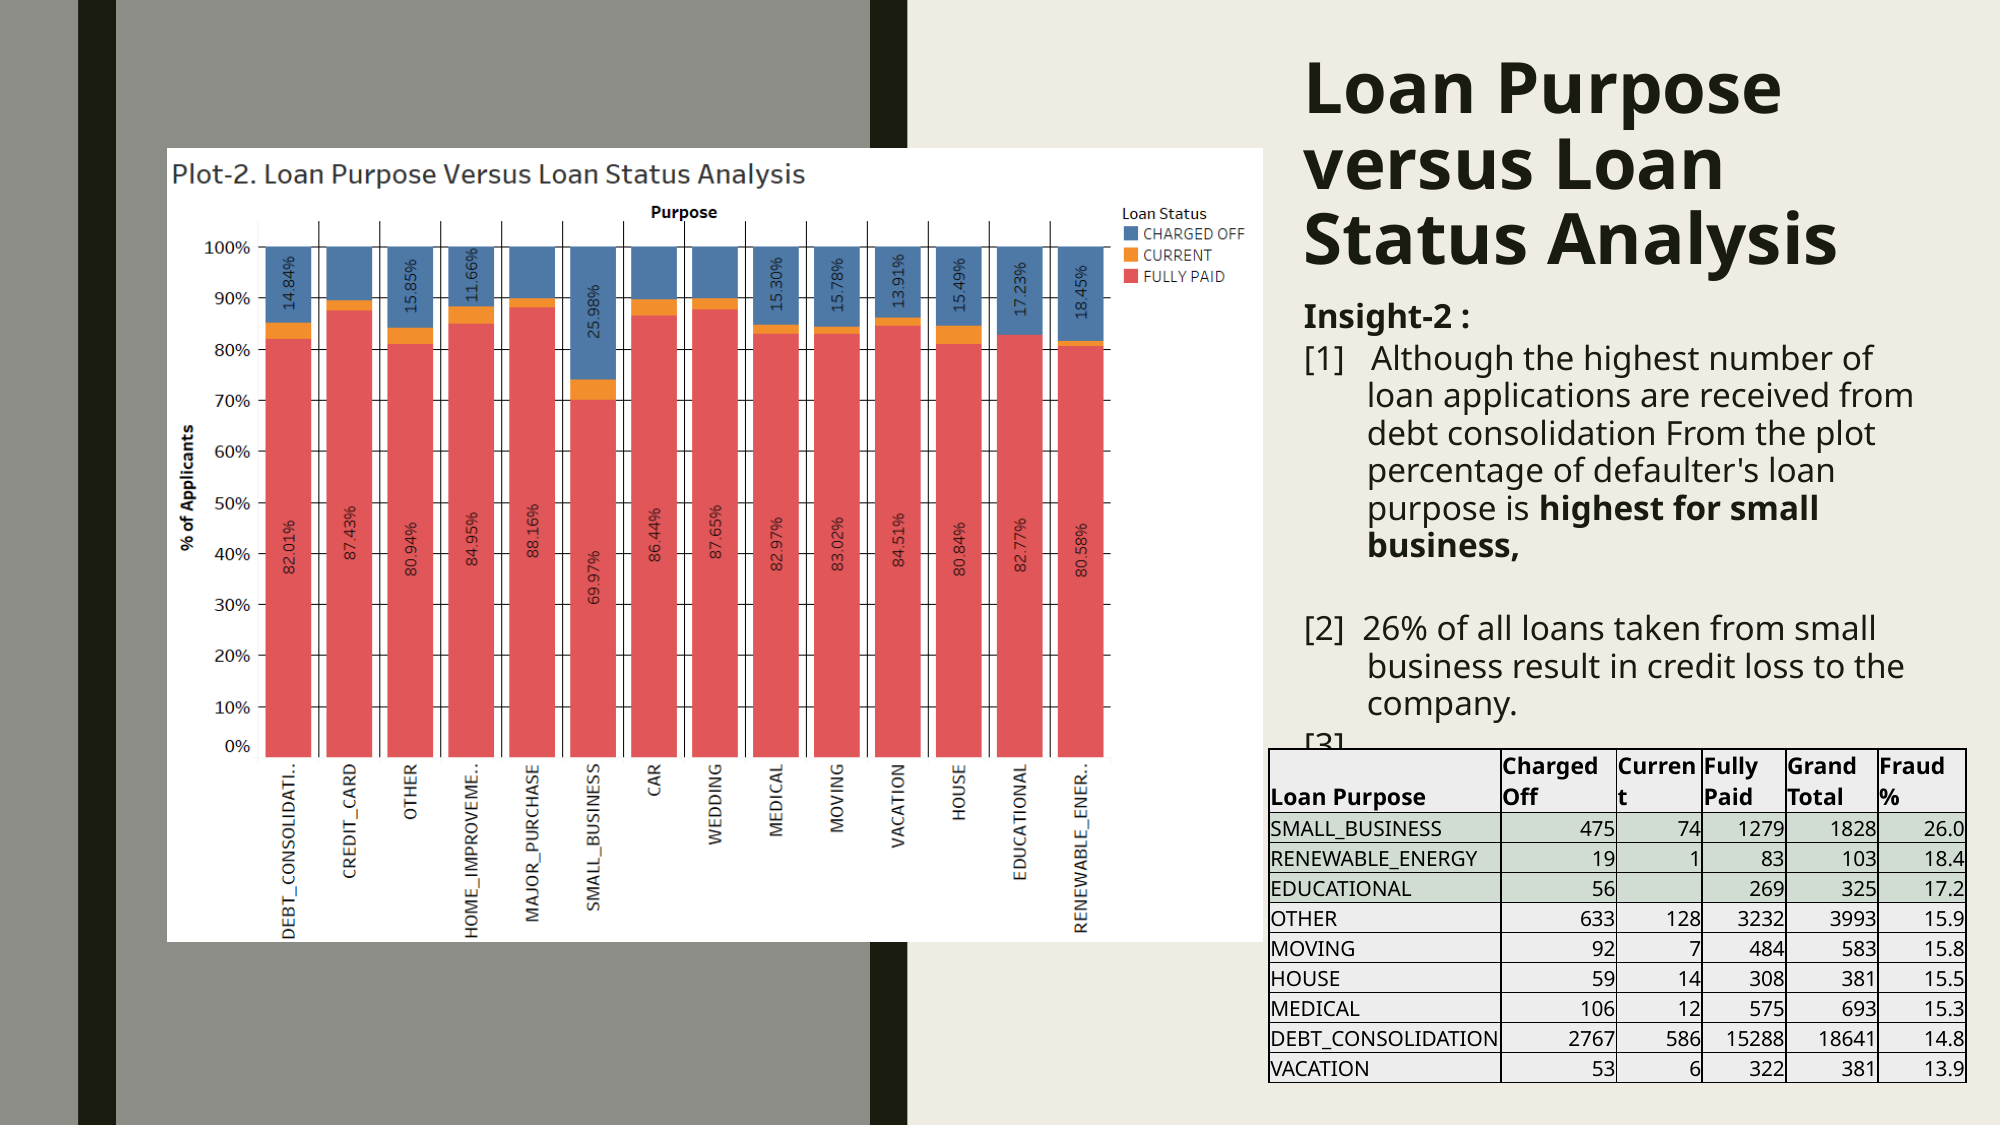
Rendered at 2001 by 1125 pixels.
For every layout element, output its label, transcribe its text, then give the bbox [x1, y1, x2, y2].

table_cell 3232 [1703, 903, 1785, 932]
table_cell SMALL_BUSINESS [1270, 813, 1500, 842]
table_cell 59 [1502, 963, 1616, 992]
table_cell [1617, 873, 1701, 902]
table_cell 1828 [1787, 813, 1877, 842]
list Insight-2 : [1] Although the highest number of loan applications are received from debt consolidation From the plot percentage of defaulter's loan purpose is highest for small business, [2] 26% of all loans taken from small business result in credit loss to the company. [3] [1288, 291, 1934, 748]
table_header Fully Paid [1703, 750, 1785, 812]
table_cell 103 [1787, 843, 1877, 872]
table_cell 7 [1617, 933, 1701, 962]
table_header Loan Purpose [1270, 750, 1500, 812]
table_cell 1 [1617, 843, 1701, 872]
table_cell 586 [1617, 1023, 1701, 1052]
table_cell 6 [1617, 1053, 1701, 1082]
table_cell RENEWABLE_ENERGY [1270, 843, 1500, 872]
table_cell OTHER [1270, 903, 1500, 932]
table_cell 325 [1787, 873, 1877, 902]
table_header Current [1617, 750, 1701, 812]
table_cell 14.8 [1879, 1023, 1965, 1052]
table_cell 308 [1703, 963, 1785, 992]
table_cell 17.2 [1879, 873, 1965, 902]
table_cell 13.9 [1879, 1053, 1965, 1082]
table_header Fraud % [1879, 750, 1965, 812]
table_cell 475 [1502, 813, 1616, 842]
table_cell 15.5 [1879, 963, 1965, 992]
table_cell 1279 [1703, 813, 1785, 842]
table_cell MEDICAL [1270, 993, 1500, 1022]
table_cell 3993 [1787, 903, 1877, 932]
table_cell 56 [1502, 873, 1616, 902]
table_cell 2767 [1502, 1023, 1616, 1052]
table_cell 15288 [1703, 1023, 1785, 1052]
picture [167, 148, 1263, 942]
table_cell 575 [1703, 993, 1785, 1022]
table_cell 74 [1617, 813, 1701, 842]
table_cell 583 [1787, 933, 1877, 962]
table_cell 693 [1787, 993, 1877, 1022]
table_header Charged Off [1502, 750, 1616, 812]
title Loan Purpose versus Loan Status Analysis [1288, 46, 1889, 290]
table_cell 15.8 [1879, 933, 1965, 962]
table_cell 106 [1502, 993, 1616, 1022]
table_cell DEBT_CONSOLIDATION [1270, 1023, 1500, 1052]
table_cell 633 [1502, 903, 1616, 932]
table_cell VACATION [1270, 1053, 1500, 1082]
table_cell 269 [1703, 873, 1785, 902]
table_header Grand Total [1787, 750, 1877, 812]
table_cell 381 [1787, 1053, 1877, 1082]
table_cell 83 [1703, 843, 1785, 872]
table_cell 128 [1617, 903, 1701, 932]
table_cell HOUSE [1270, 963, 1500, 992]
text_box [76, 0, 119, 1125]
table_cell 14 [1617, 963, 1701, 992]
table_cell 18.4 [1879, 843, 1965, 872]
table_cell 15.9 [1879, 903, 1965, 932]
table_cell 53 [1502, 1053, 1616, 1082]
table_cell 18641 [1787, 1023, 1877, 1052]
table_cell 381 [1787, 963, 1877, 992]
table_cell 15.3 [1879, 993, 1965, 1022]
table_cell MOVING [1270, 933, 1500, 962]
table_cell 484 [1703, 933, 1785, 962]
table_cell 19 [1502, 843, 1616, 872]
table_cell 12 [1617, 993, 1701, 1022]
table_cell 322 [1703, 1053, 1785, 1082]
table_cell 26.0 [1879, 813, 1965, 842]
table_cell EDUCATIONAL [1270, 873, 1500, 902]
table_cell 92 [1502, 933, 1616, 962]
